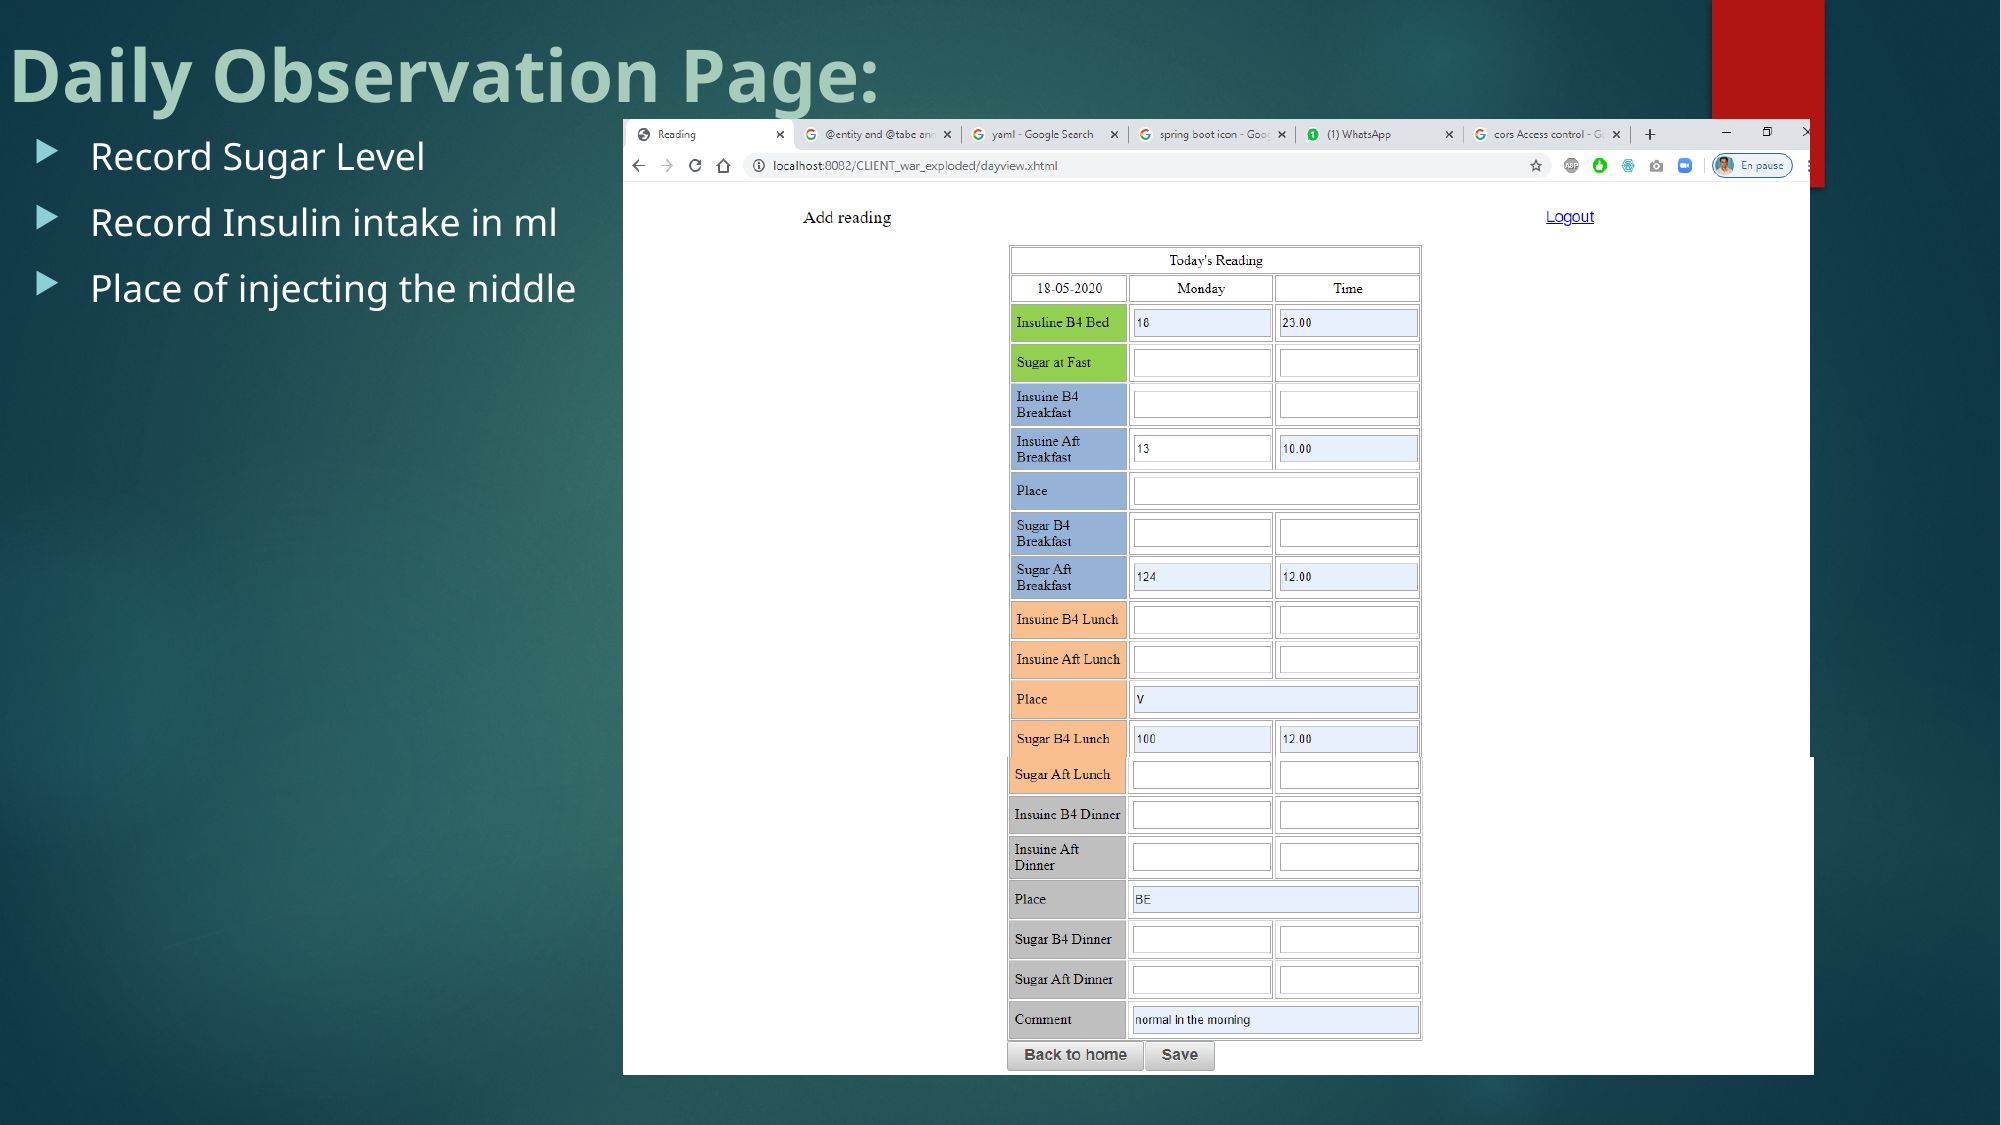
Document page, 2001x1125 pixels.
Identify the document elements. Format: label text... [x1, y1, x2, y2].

picture [0, 0, 1814, 1125]
text_box Daily Observation Page: [0, 21, 896, 125]
text_box Record Sugar Level Record Insulin intake in ml Place of injecting the niddle [0, 125, 617, 353]
